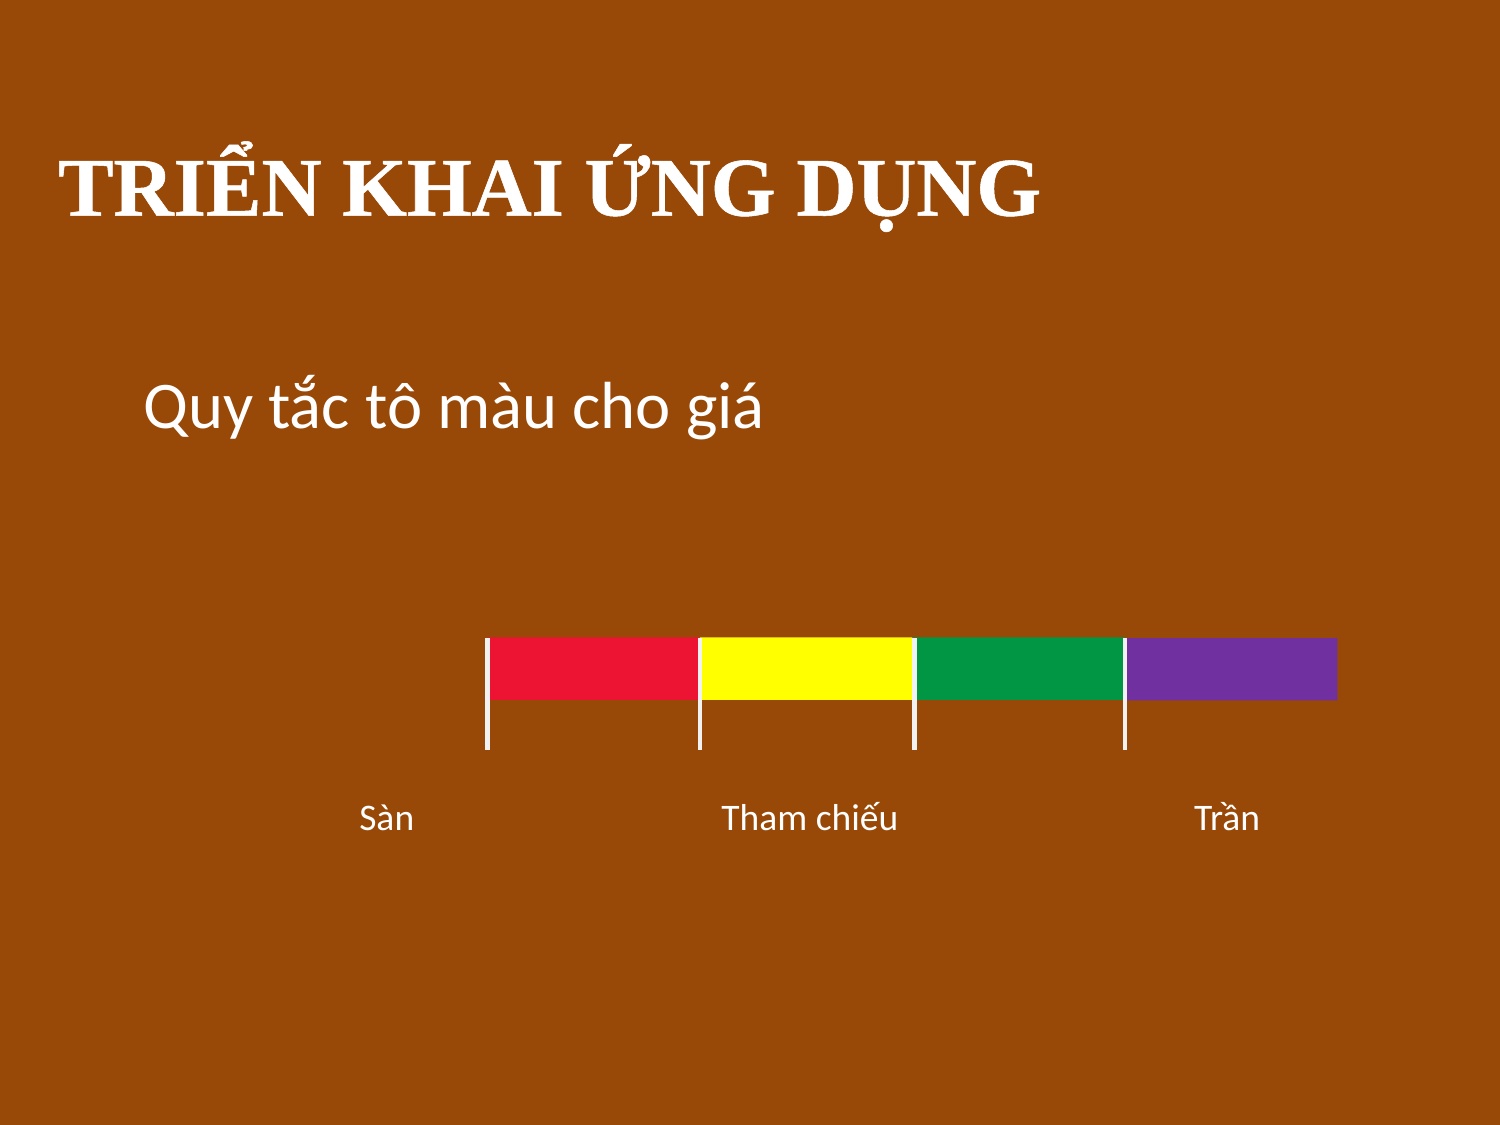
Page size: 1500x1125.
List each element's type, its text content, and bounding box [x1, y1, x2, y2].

text_box Sàn [344, 785, 430, 846]
text_box Tham chiếu [706, 785, 914, 846]
text_box [1127, 636, 1339, 703]
text_box [698, 635, 910, 702]
text_box [485, 635, 698, 702]
text_box [910, 635, 1127, 702]
text_box TRIỂN KHAI ỨNG DỤNG [43, 125, 1057, 240]
text_box Trần [1179, 785, 1276, 846]
text_box Quy tắc tô màu cho giá [128, 354, 780, 449]
